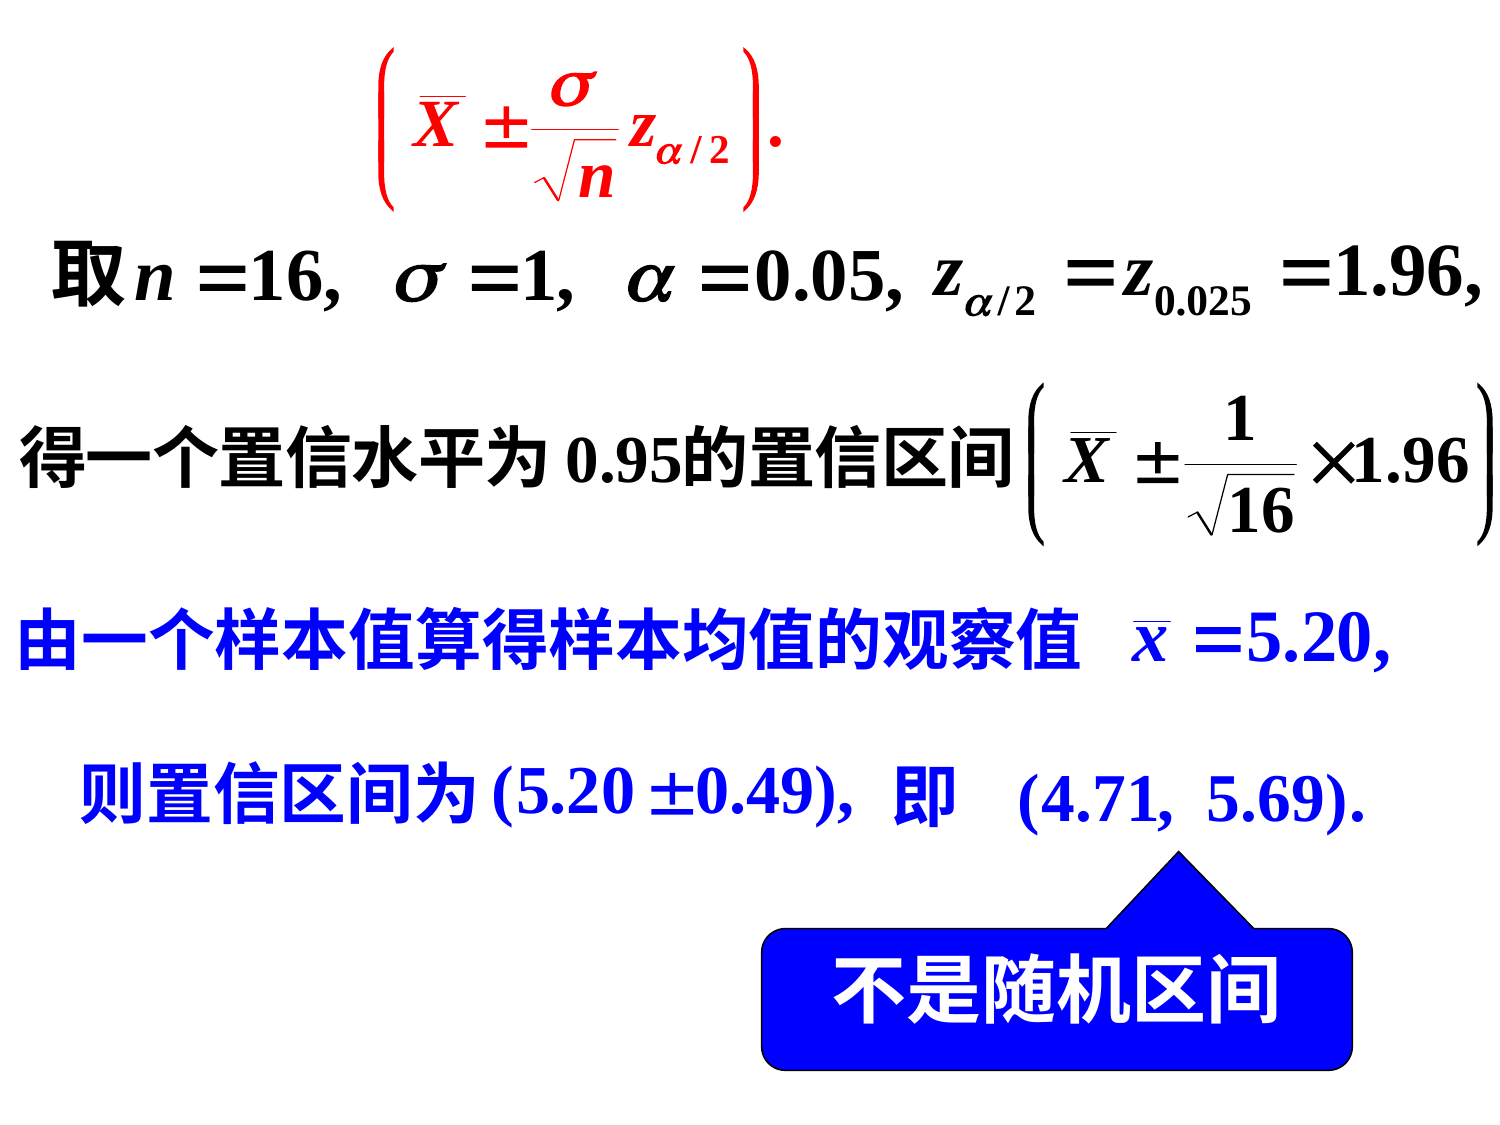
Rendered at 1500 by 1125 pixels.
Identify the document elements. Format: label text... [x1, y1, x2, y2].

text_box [40, 231, 898, 332]
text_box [903, 219, 1498, 333]
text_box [489, 759, 856, 835]
text_box 则置信区间为 [64, 744, 553, 840]
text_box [17, 378, 1500, 550]
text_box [893, 763, 1365, 843]
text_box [1122, 603, 1395, 679]
text_box 由一个样本值算得样本均值的观察值 [0, 590, 1113, 685]
text_box 不是随机区间 [761, 851, 1353, 1071]
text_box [371, 42, 785, 216]
